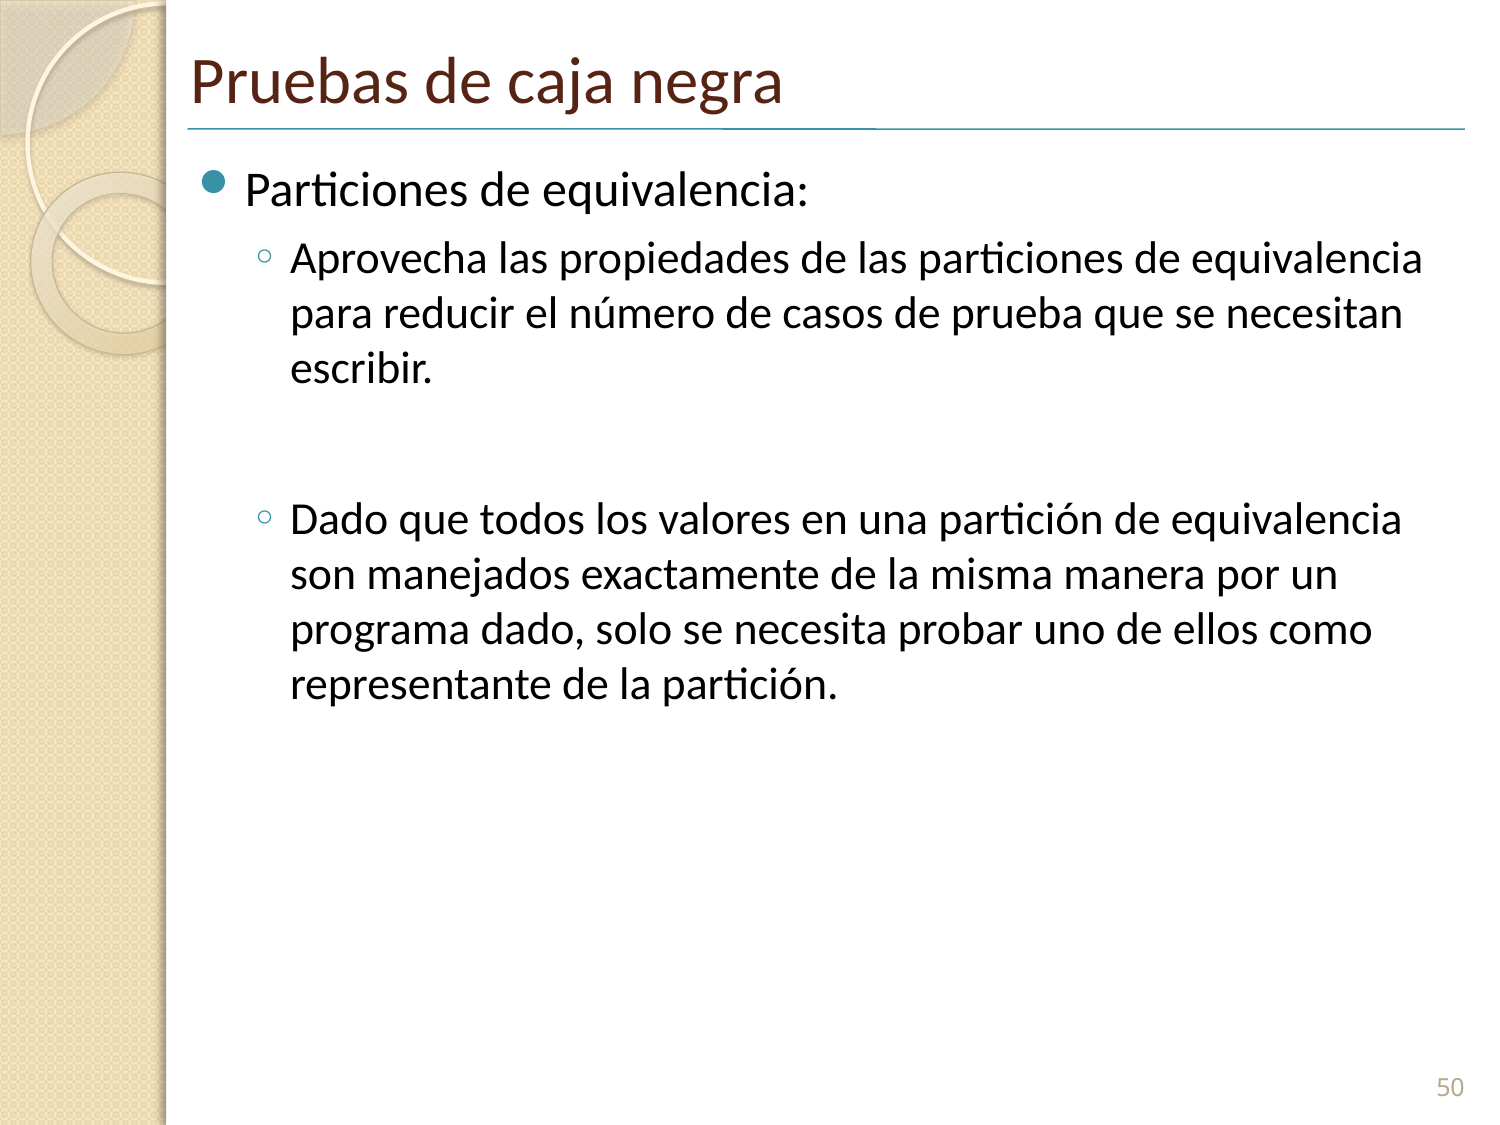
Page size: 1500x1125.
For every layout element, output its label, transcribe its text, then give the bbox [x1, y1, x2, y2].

list Particiones de equivalencia: Aprovecha las propiedades de las particiones de equivalencia para reducir el número de casos de prueba que se necesitan escribir. Dado que todos los valores en una partición de equivalencia son manejados exactamente de la misma manera por un programa dado, solo se necesita probar uno de ellos como representante de la partición. [169, 148, 1483, 1048]
title Pruebas de caja negra [175, 23, 1466, 131]
slide_number 50 [1413, 1034, 1488, 1113]
